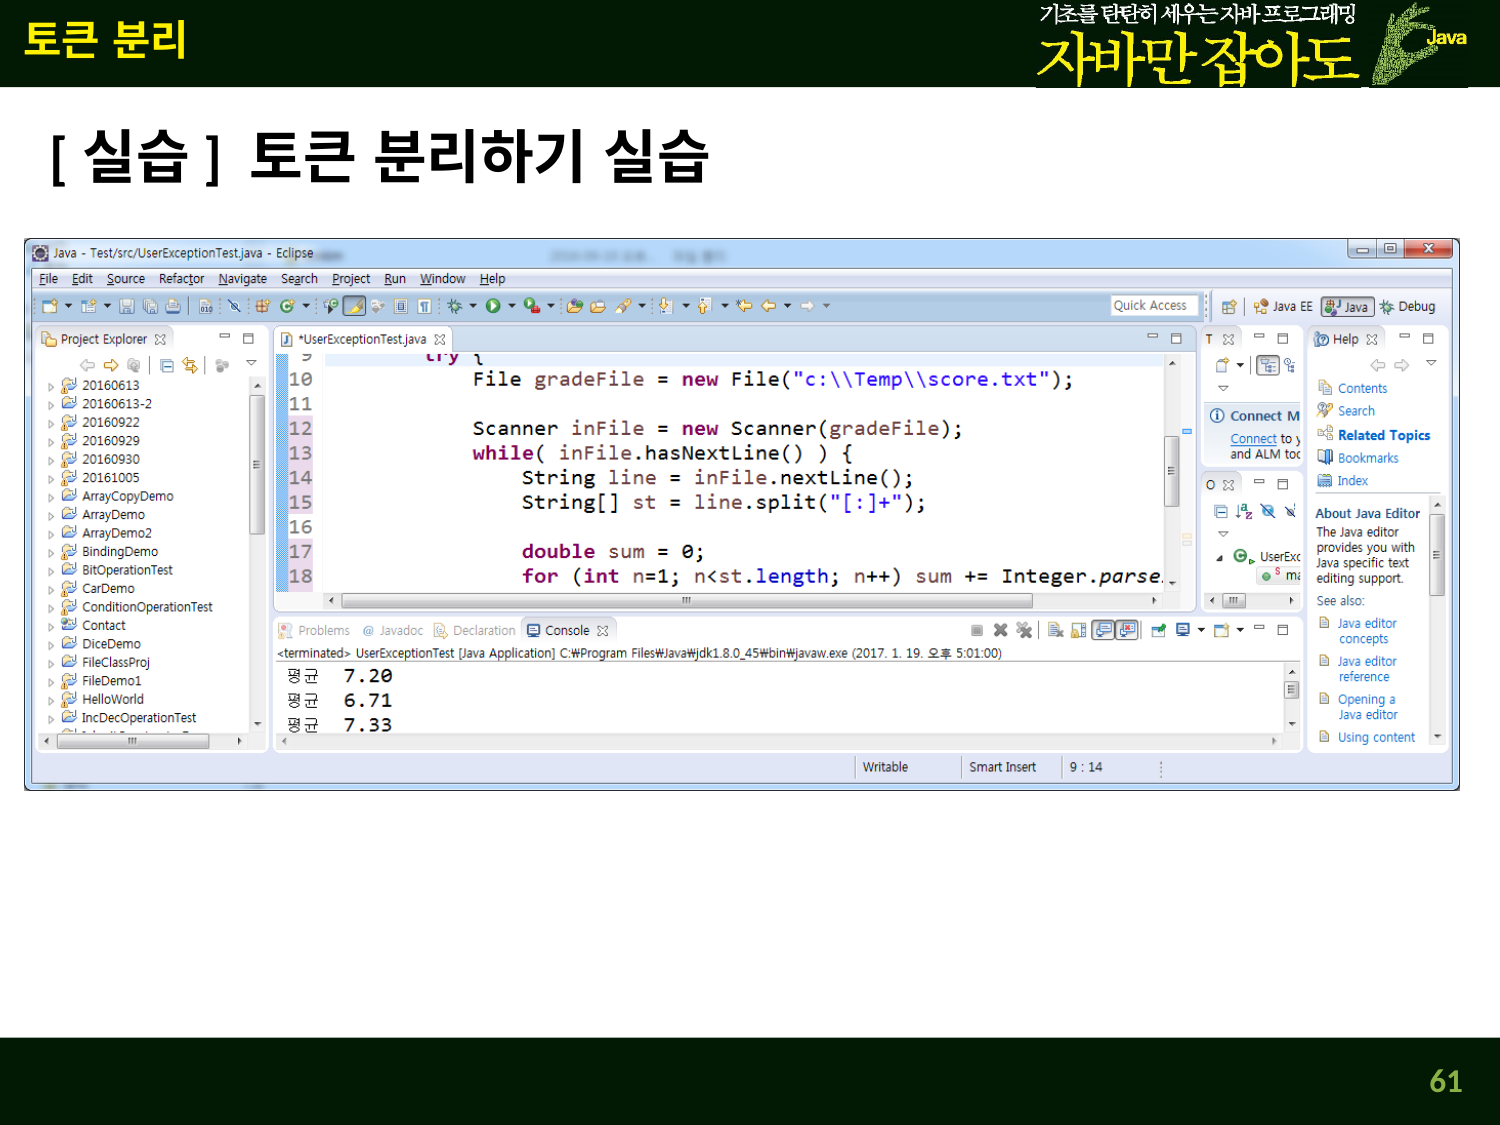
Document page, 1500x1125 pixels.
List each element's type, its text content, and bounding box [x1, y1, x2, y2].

text_box [실습] 토큰 분리하기 실습 [34, 112, 726, 163]
picture [24, 238, 1460, 791]
text_box 토큰 분리 [8, 6, 205, 72]
picture [1035, 2, 1362, 88]
picture [1369, 0, 1469, 88]
text_box [24, 163, 1500, 286]
slide_number 61 [1359, 1051, 1478, 1112]
